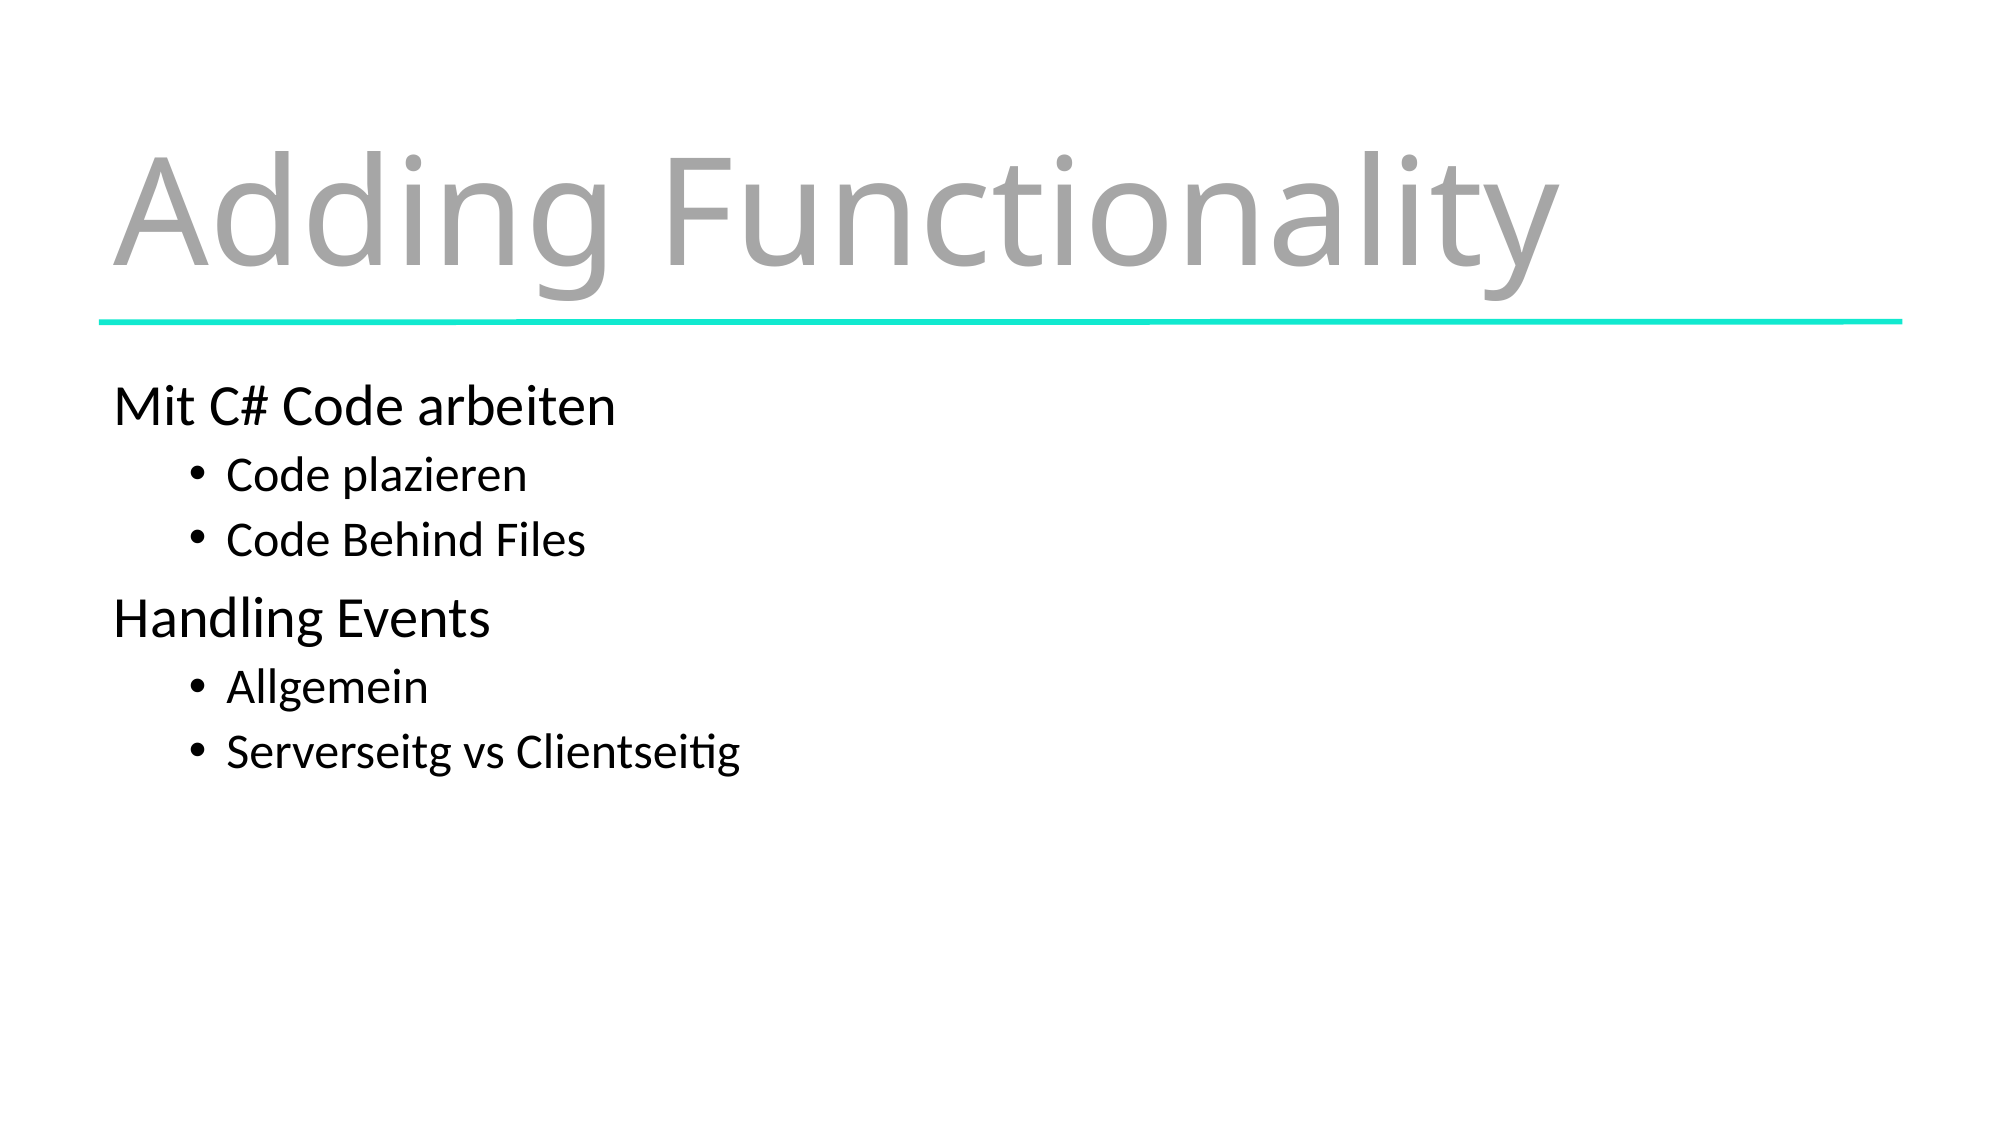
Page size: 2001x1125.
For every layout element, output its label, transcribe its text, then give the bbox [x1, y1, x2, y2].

text_box Mit C# Code arbeiten Code plazieren Code Behind Files Handling Events Allgemein Serverseitg vs Clientseitig [98, 367, 1863, 1014]
subtitle Adding Functionality [98, 35, 1613, 306]
